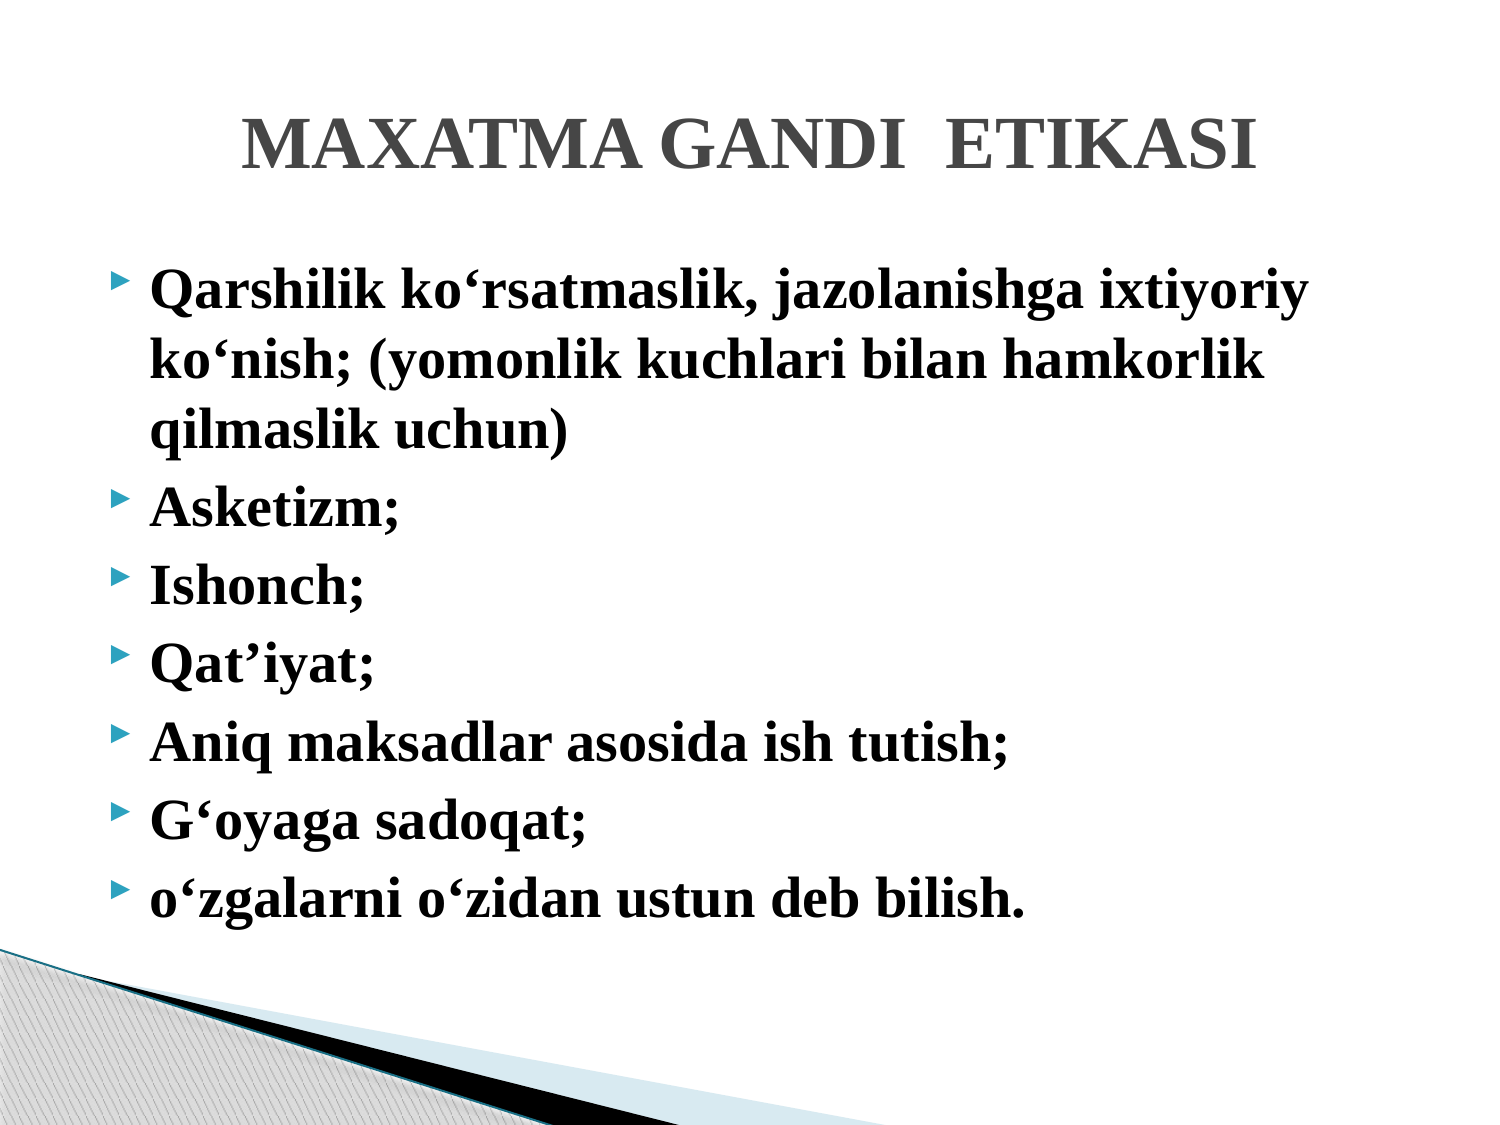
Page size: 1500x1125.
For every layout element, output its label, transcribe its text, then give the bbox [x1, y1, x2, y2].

title MAXATMA GANDI ETIKASI [75, 45, 1425, 233]
list Qarshilik ko‘rsatmaslik, jazolanishga ixtiyoriy ko‘nish; (yomonlik kuchlari bilan hamkorlik qilmaslik uchun) Asketizm; Ishonch; Qat’iyat; Aniq maksadlar asosida ish tutish; G‘oyaga sadoqat; o‘zgalarni o‘zidan ustun deb bilish. [75, 243, 1425, 986]
